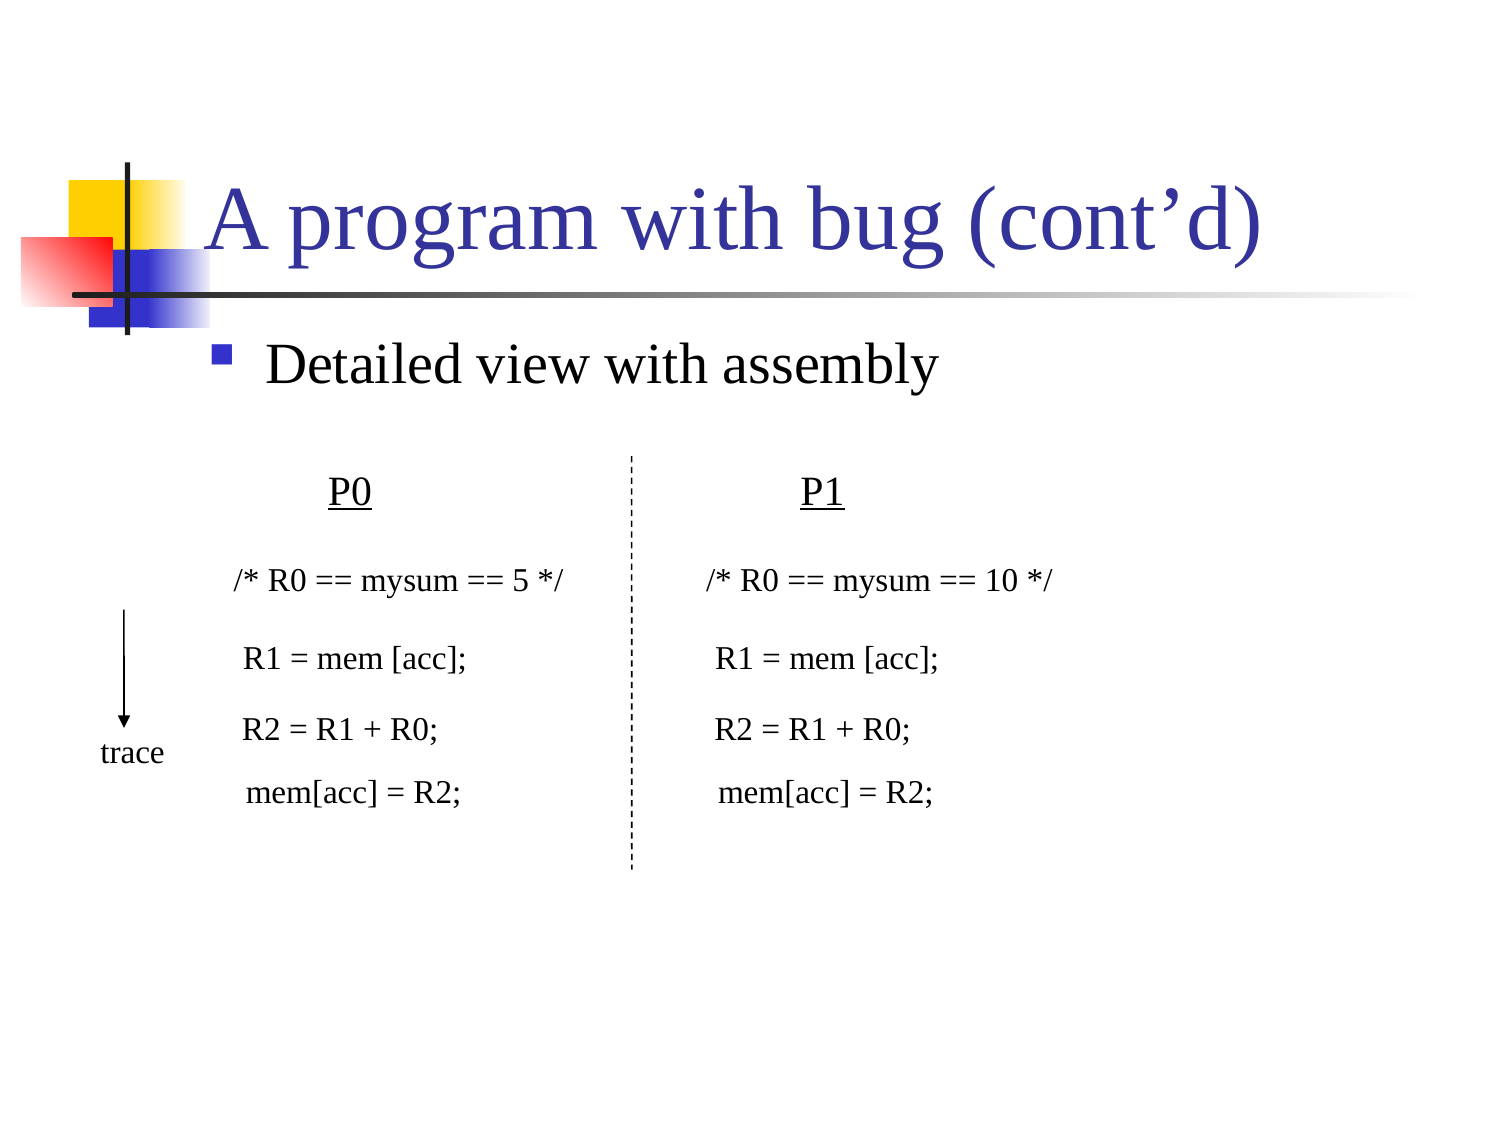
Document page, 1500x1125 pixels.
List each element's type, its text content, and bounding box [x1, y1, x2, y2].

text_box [690, 456, 1069, 819]
list Detailed view with assembly [193, 331, 1469, 409]
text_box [85, 609, 181, 779]
title A program with bug (cont’d) [188, 35, 1468, 275]
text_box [218, 456, 580, 819]
